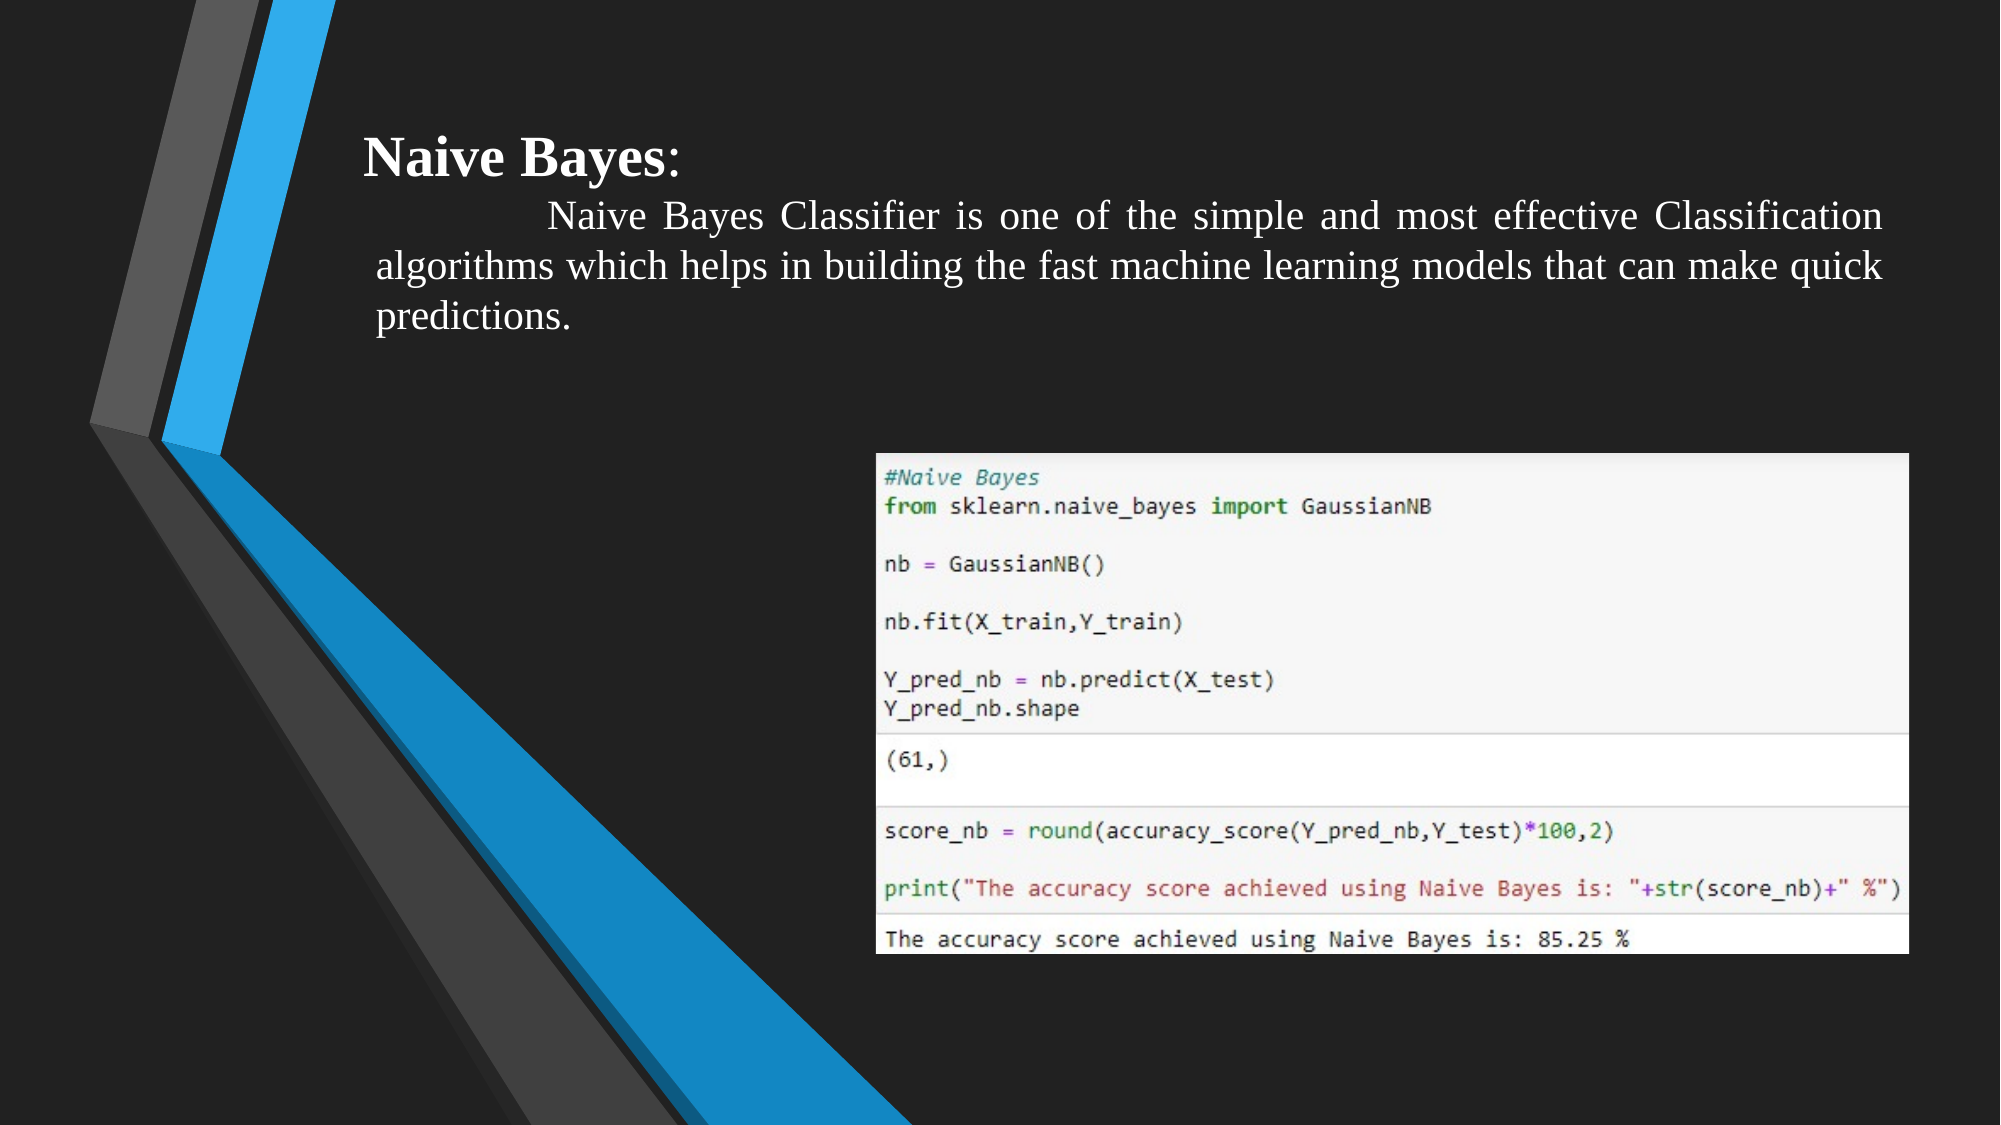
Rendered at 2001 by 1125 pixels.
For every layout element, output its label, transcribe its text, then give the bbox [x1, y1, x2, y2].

text_box Naive Bayes: Naive Bayes Classifier is one of the simple and most effective Classification algorithms which helps in building the fast machine learning models that can make quick predictions. [348, 110, 1900, 346]
picture [875, 453, 1910, 954]
